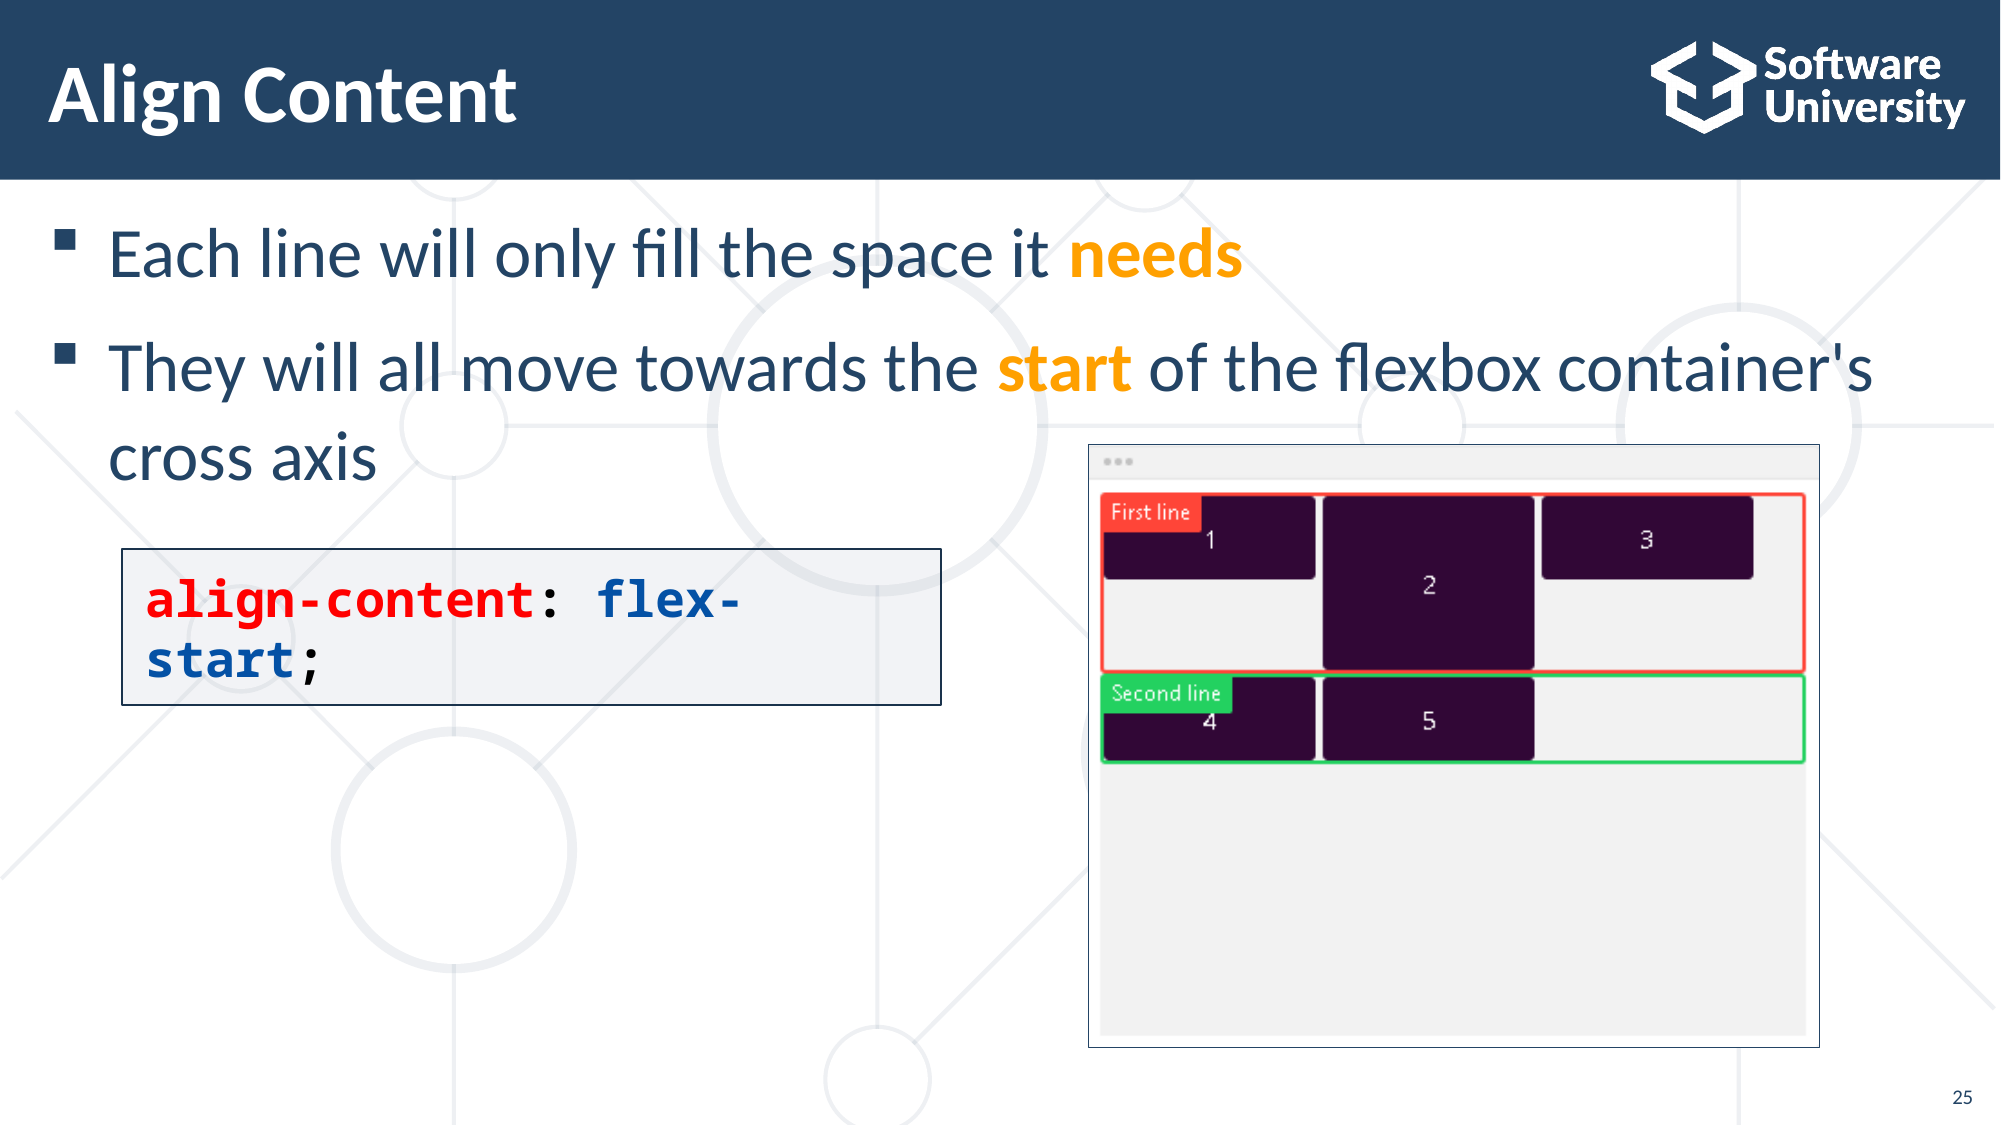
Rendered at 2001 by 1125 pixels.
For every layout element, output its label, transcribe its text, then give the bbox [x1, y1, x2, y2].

picture [1651, 41, 1966, 134]
list Each line will only fill the space it needs They will all move towards the start of the flexbox container's cross axis [31, 196, 1970, 1104]
slide_number 25 [1927, 1067, 1989, 1117]
picture [1087, 444, 1820, 1047]
title Align Content [31, 16, 1625, 162]
text_box align-content: flex-start; [121, 549, 941, 705]
